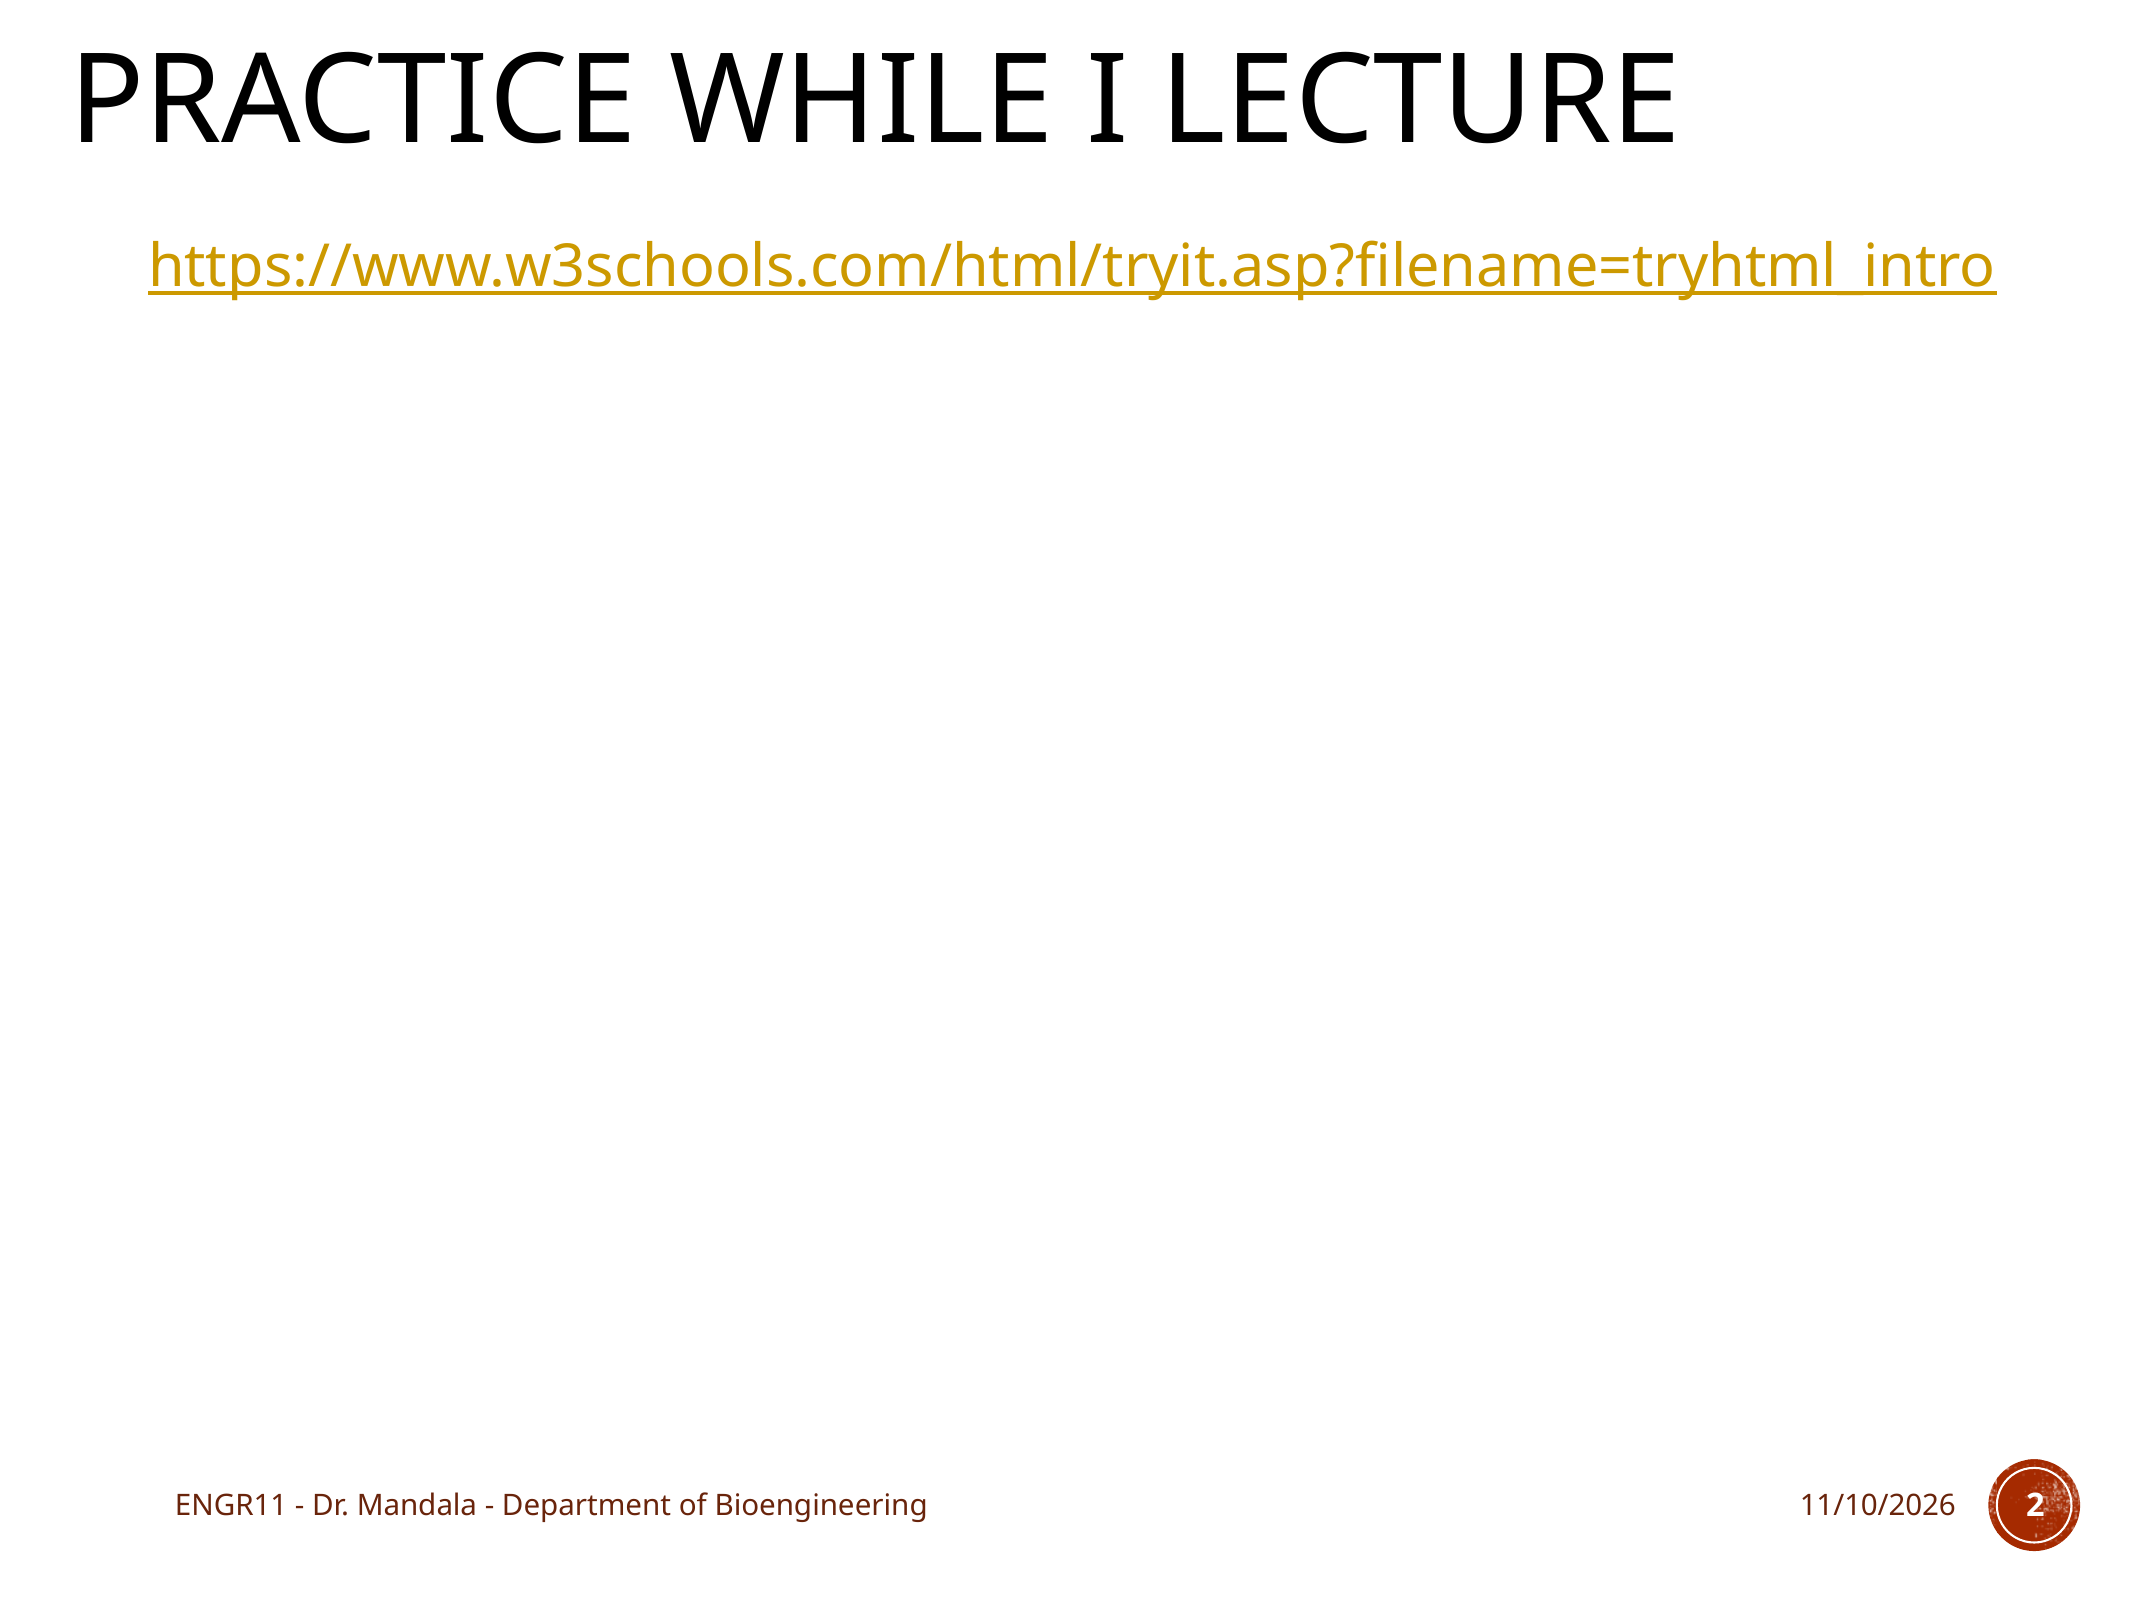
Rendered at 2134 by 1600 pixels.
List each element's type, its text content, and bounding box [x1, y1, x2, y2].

footer ENGR11 - Dr. Mandala - Department of Bioengineering [159, 1463, 1268, 1549]
list https://www.w3schools.com/html/tryit.asp?filename=tryhtml_intro [54, 220, 2092, 1440]
slide_number 2 [1979, 1463, 2092, 1549]
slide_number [1398, 1463, 1971, 1549]
title Practice while I lecture [54, 0, 2092, 205]
